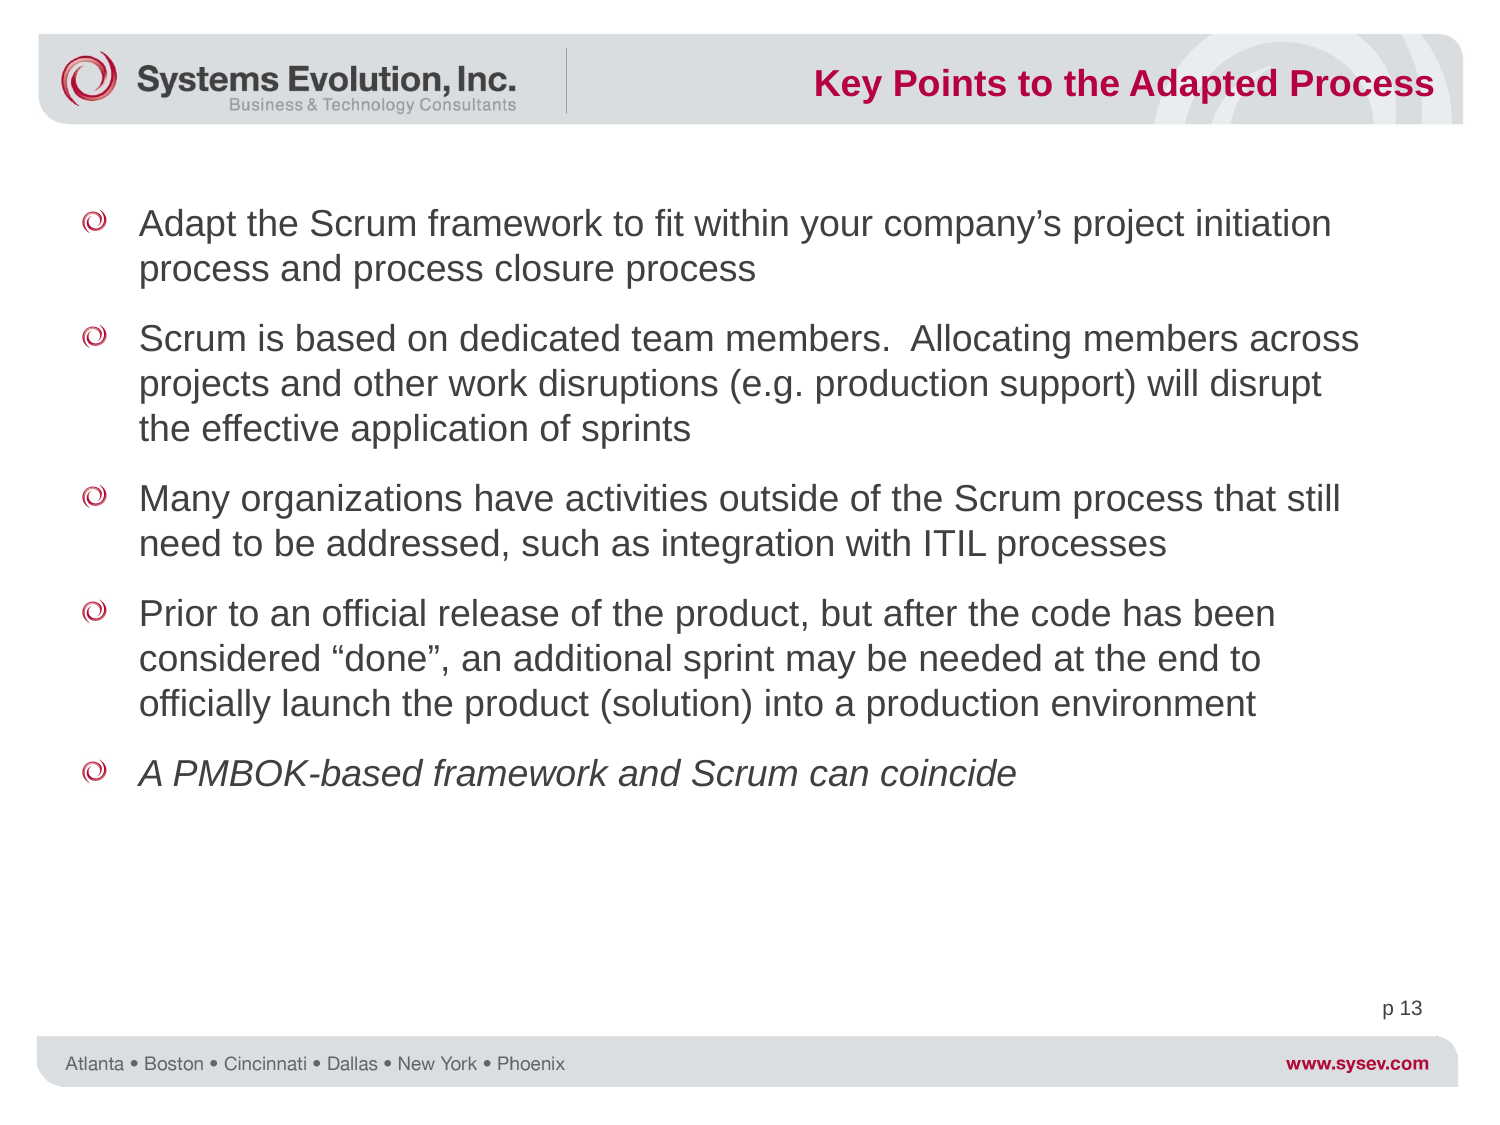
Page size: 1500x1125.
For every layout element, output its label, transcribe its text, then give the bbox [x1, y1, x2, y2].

picture [35, 1020, 1460, 1087]
picture [0, 0, 1500, 150]
picture [81, 208, 108, 235]
slide_number p 13 [1125, 987, 1438, 1038]
picture [81, 323, 108, 350]
picture [81, 598, 108, 625]
picture [81, 483, 108, 510]
text_box Adapt the Scrum framework to fit within your company’s project initiation process and process closure process Scrum is based on dedicated team members. Allocating members across projects and other work disruptions (e.g. production support) will disrupt the effective application of sprints Many organizations have activities outside of the Scrum process that still need to be addressed, such as integration with ITIL processes Prior to an official release of the product, but after the code has been considered “done”, an additional sprint may be needed at the end to officially launch the product (solution) into a production environment A PMBOK-based framework and Scrum can coincide [66, 191, 1386, 943]
text_box Key Points to the Adapted Process [570, 51, 1450, 111]
picture [81, 758, 108, 785]
